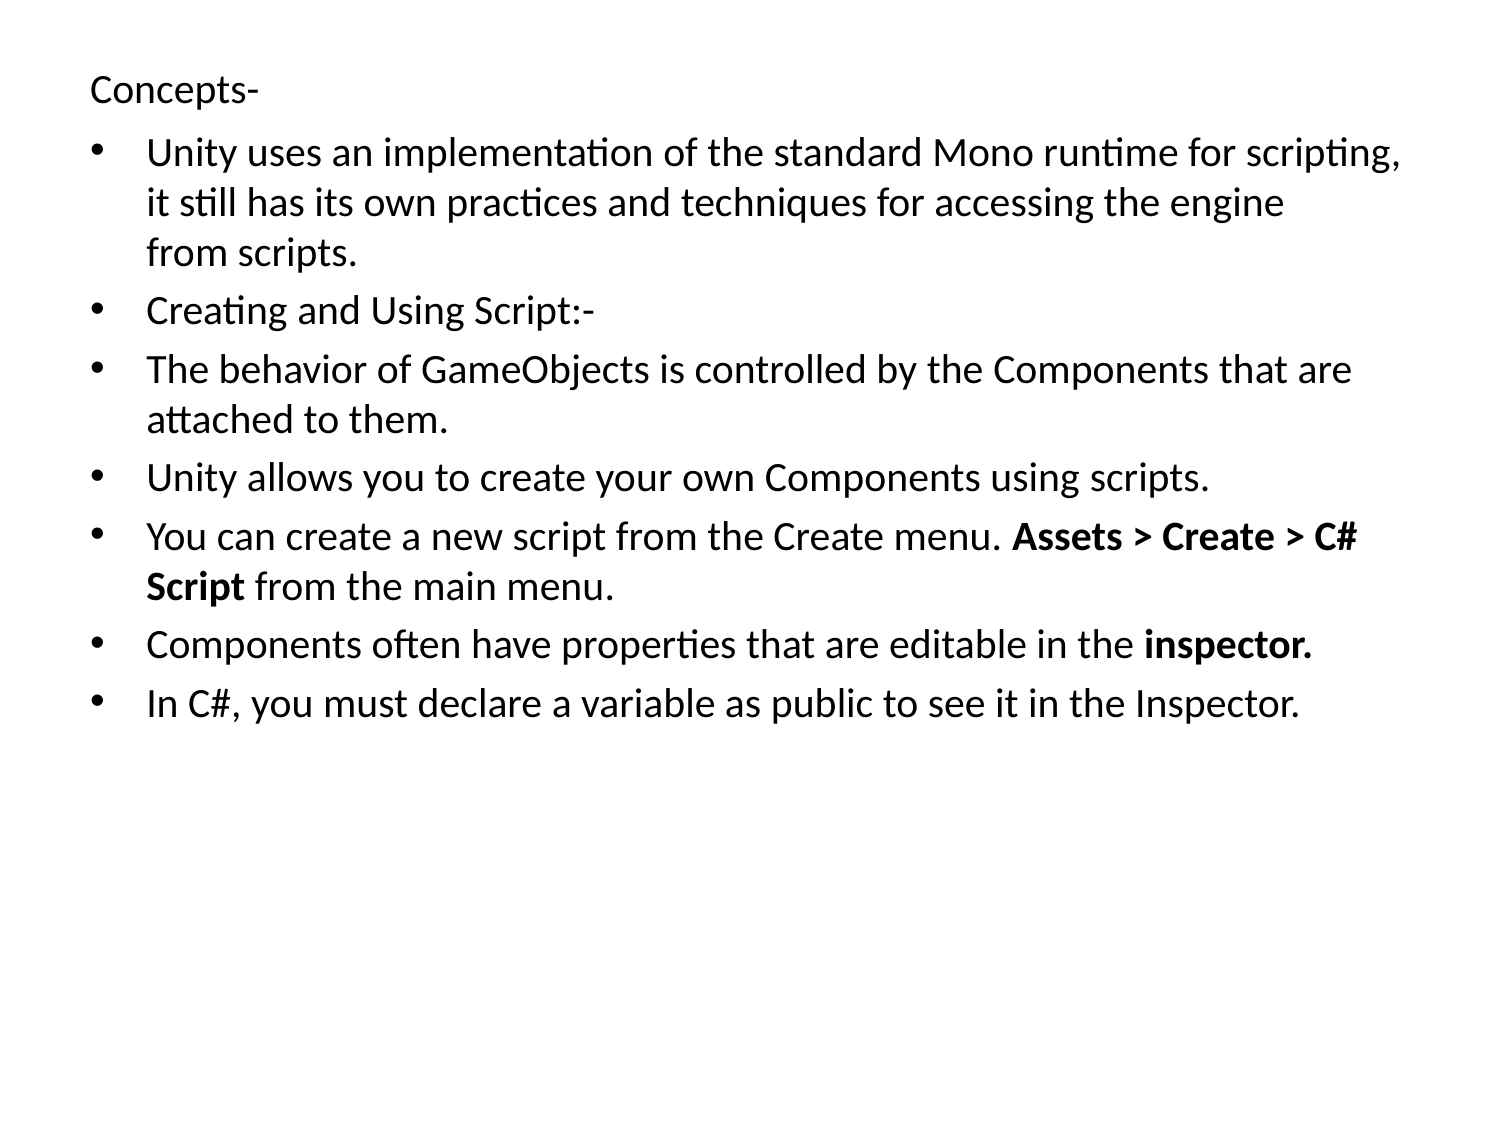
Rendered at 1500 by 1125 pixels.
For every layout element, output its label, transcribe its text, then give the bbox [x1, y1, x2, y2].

title Concepts- [75, 45, 1425, 117]
list Unity uses an implementation of the standard Mono runtime for scripting, it still has its own practices and techniques for accessing the engine from scripts. Creating and Using Script:- The behavior of GameObjects is controlled by the Components that are attached to them. Unity allows you to create your own Components using scripts. You can create a new script from the Create menu. Assets > Create > C# Script from the main menu. Components often have properties that are editable in the inspector. In C#, you must declare a variable as public to see it in the Inspector. [75, 117, 1425, 1055]
